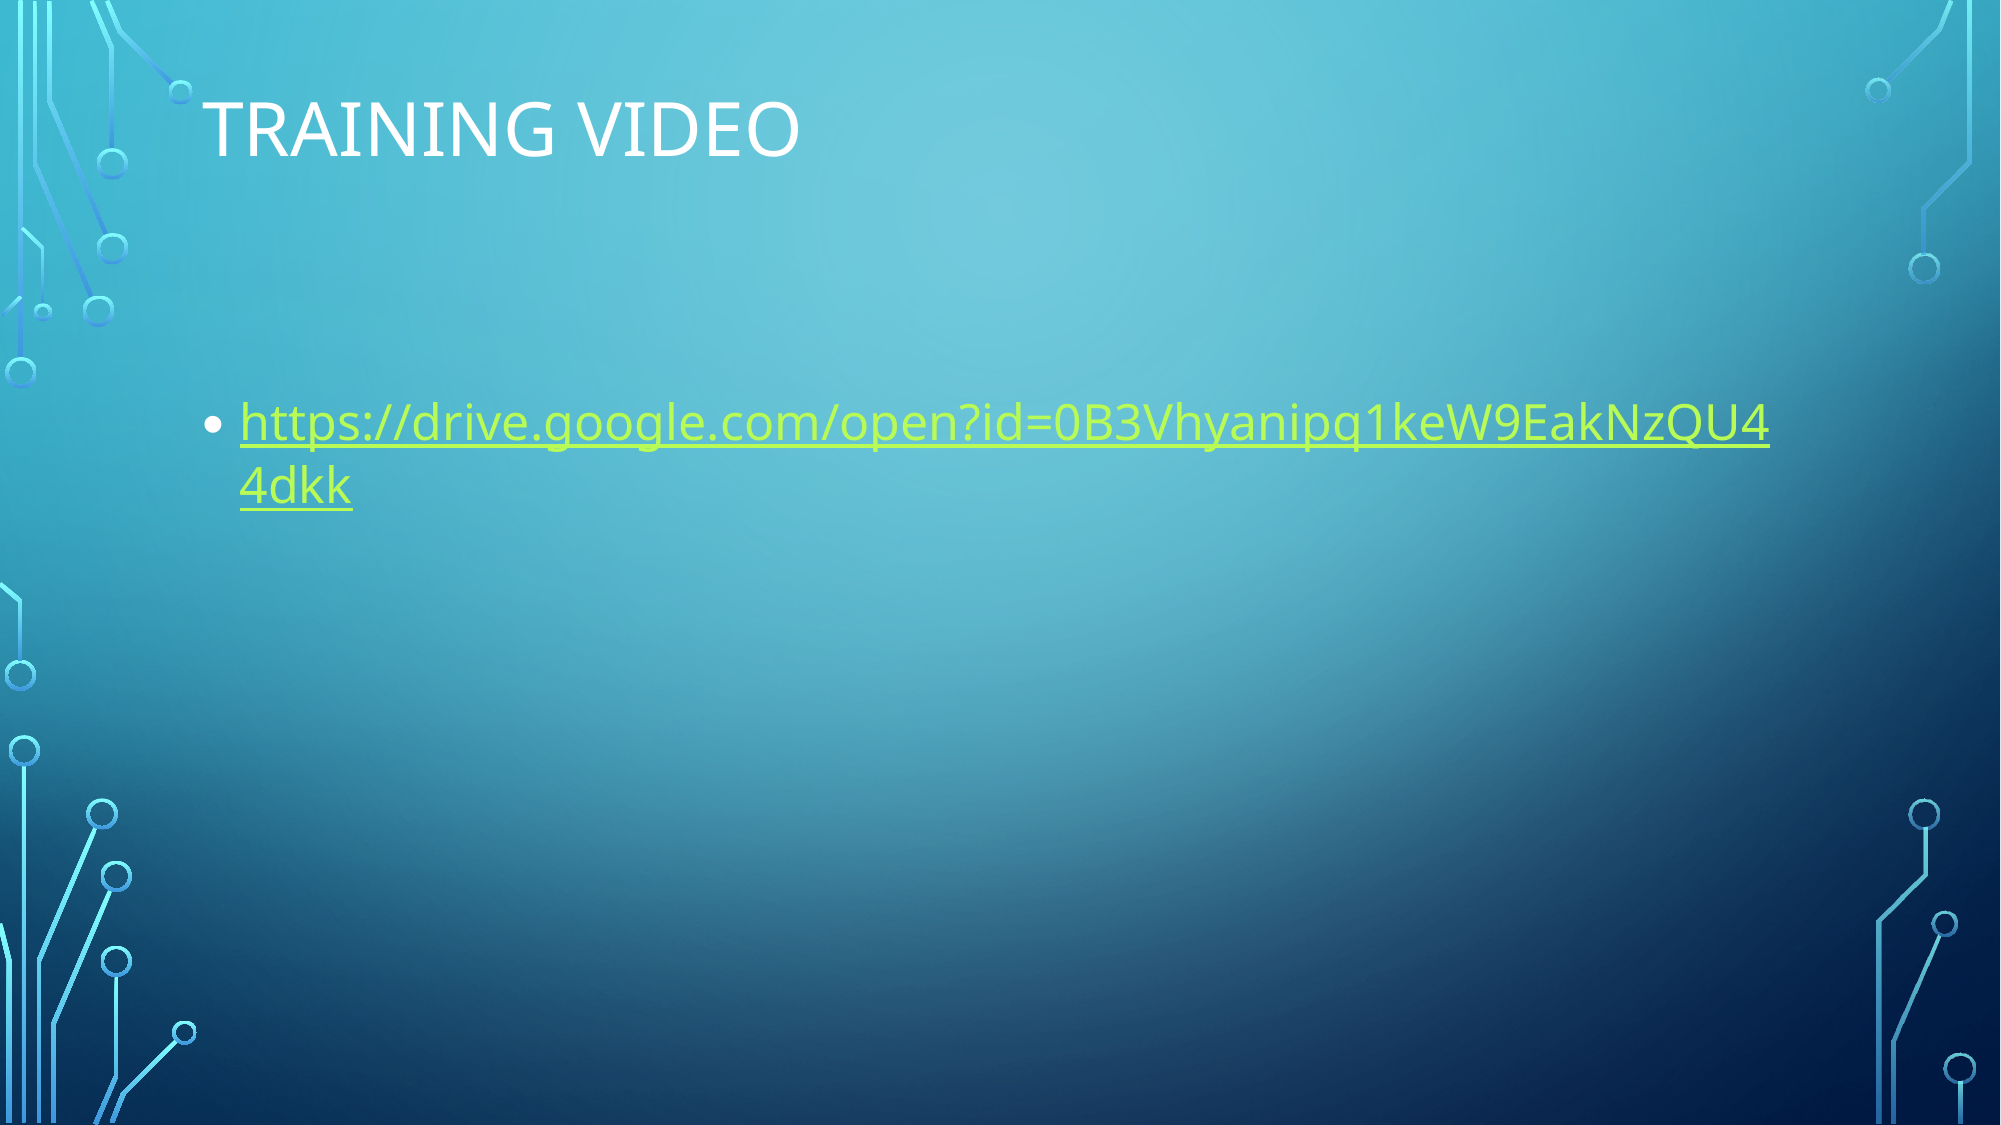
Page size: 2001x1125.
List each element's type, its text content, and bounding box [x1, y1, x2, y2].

title Training Video [187, 62, 1813, 203]
list https://drive.google.com/open?id=0B3Vhyanipq1keW9EakNzQU44dkk [187, 369, 1813, 950]
